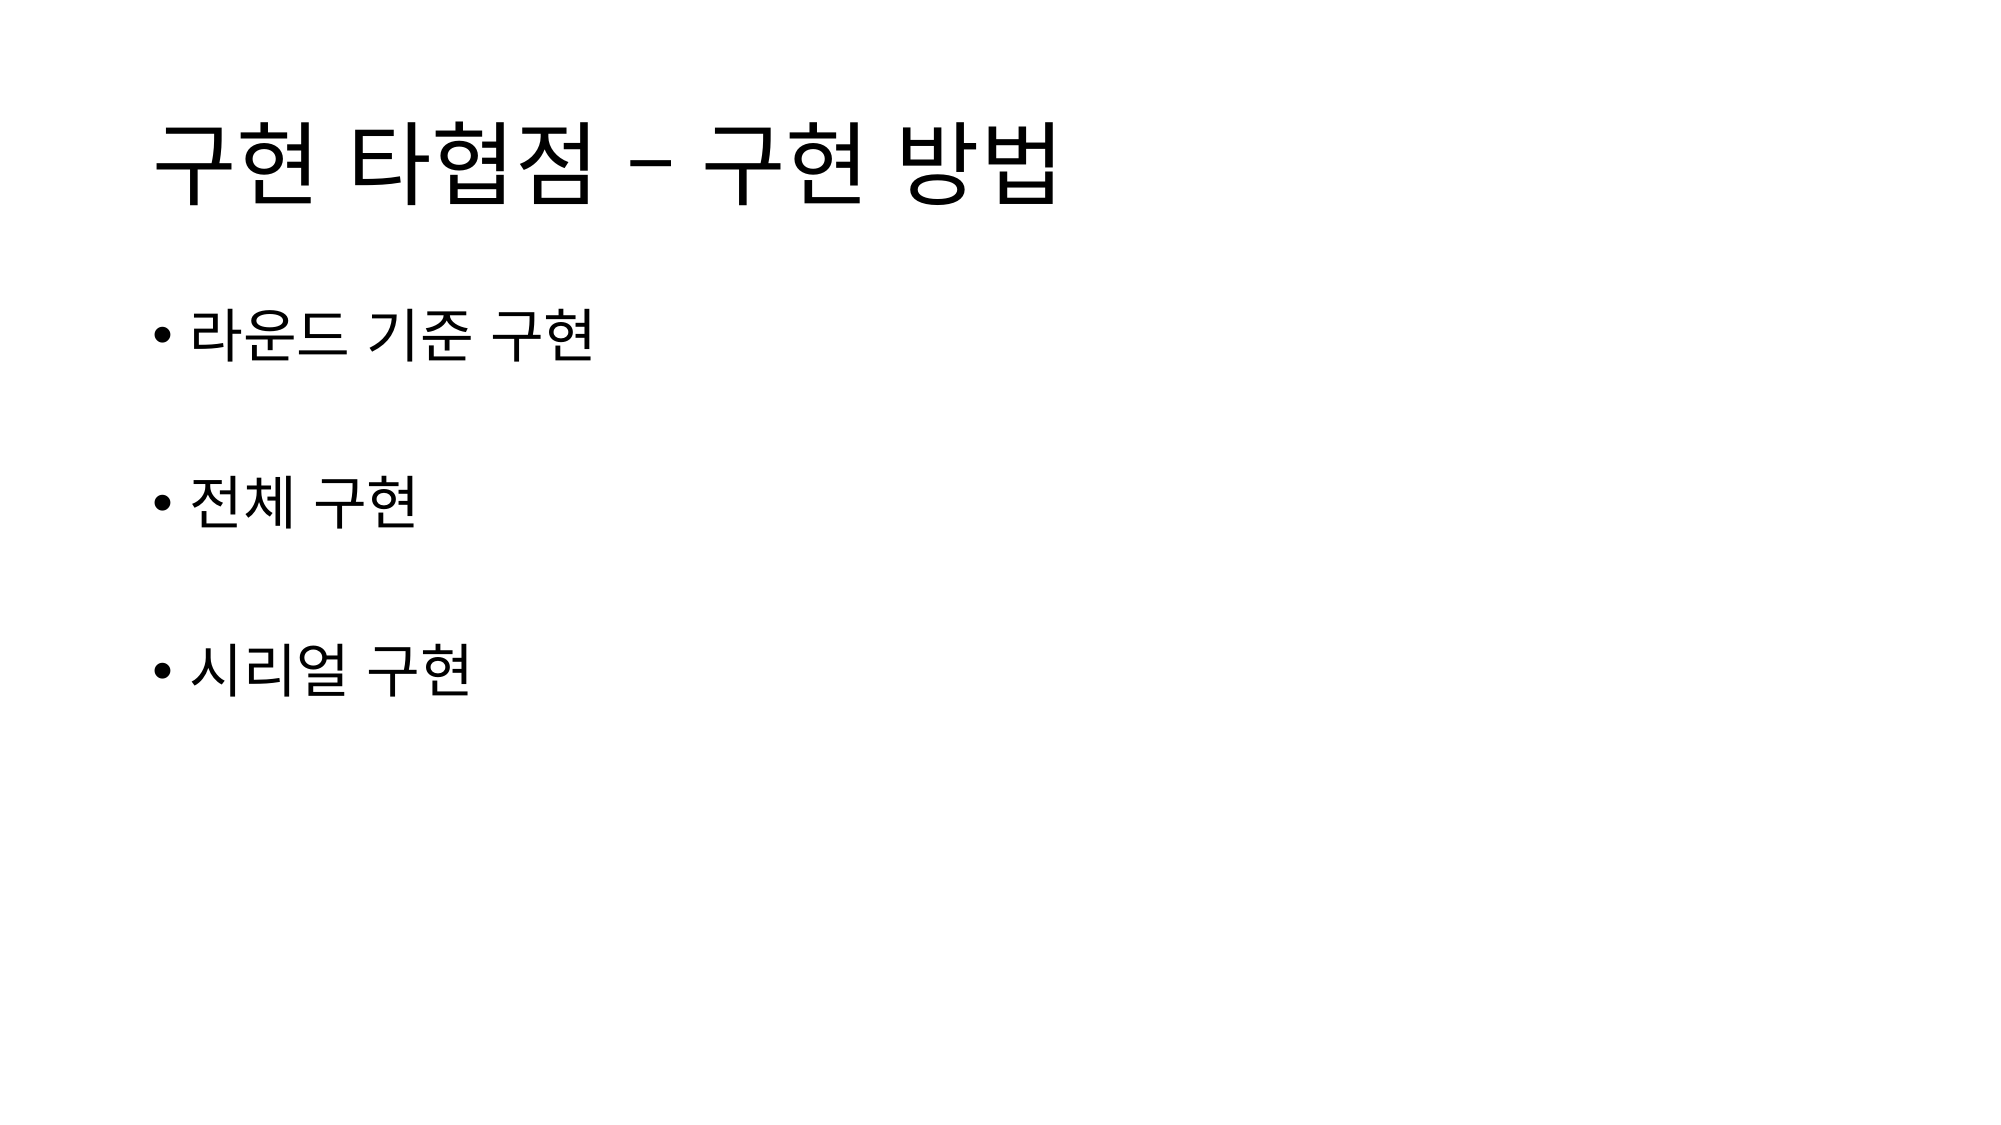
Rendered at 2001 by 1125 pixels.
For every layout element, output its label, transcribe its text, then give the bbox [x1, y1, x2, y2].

title 구현 타협점 – 구현 방법 [137, 59, 1863, 278]
list 라운드 기준 구현 전체 구현 시리얼 구현 [137, 299, 1863, 1014]
